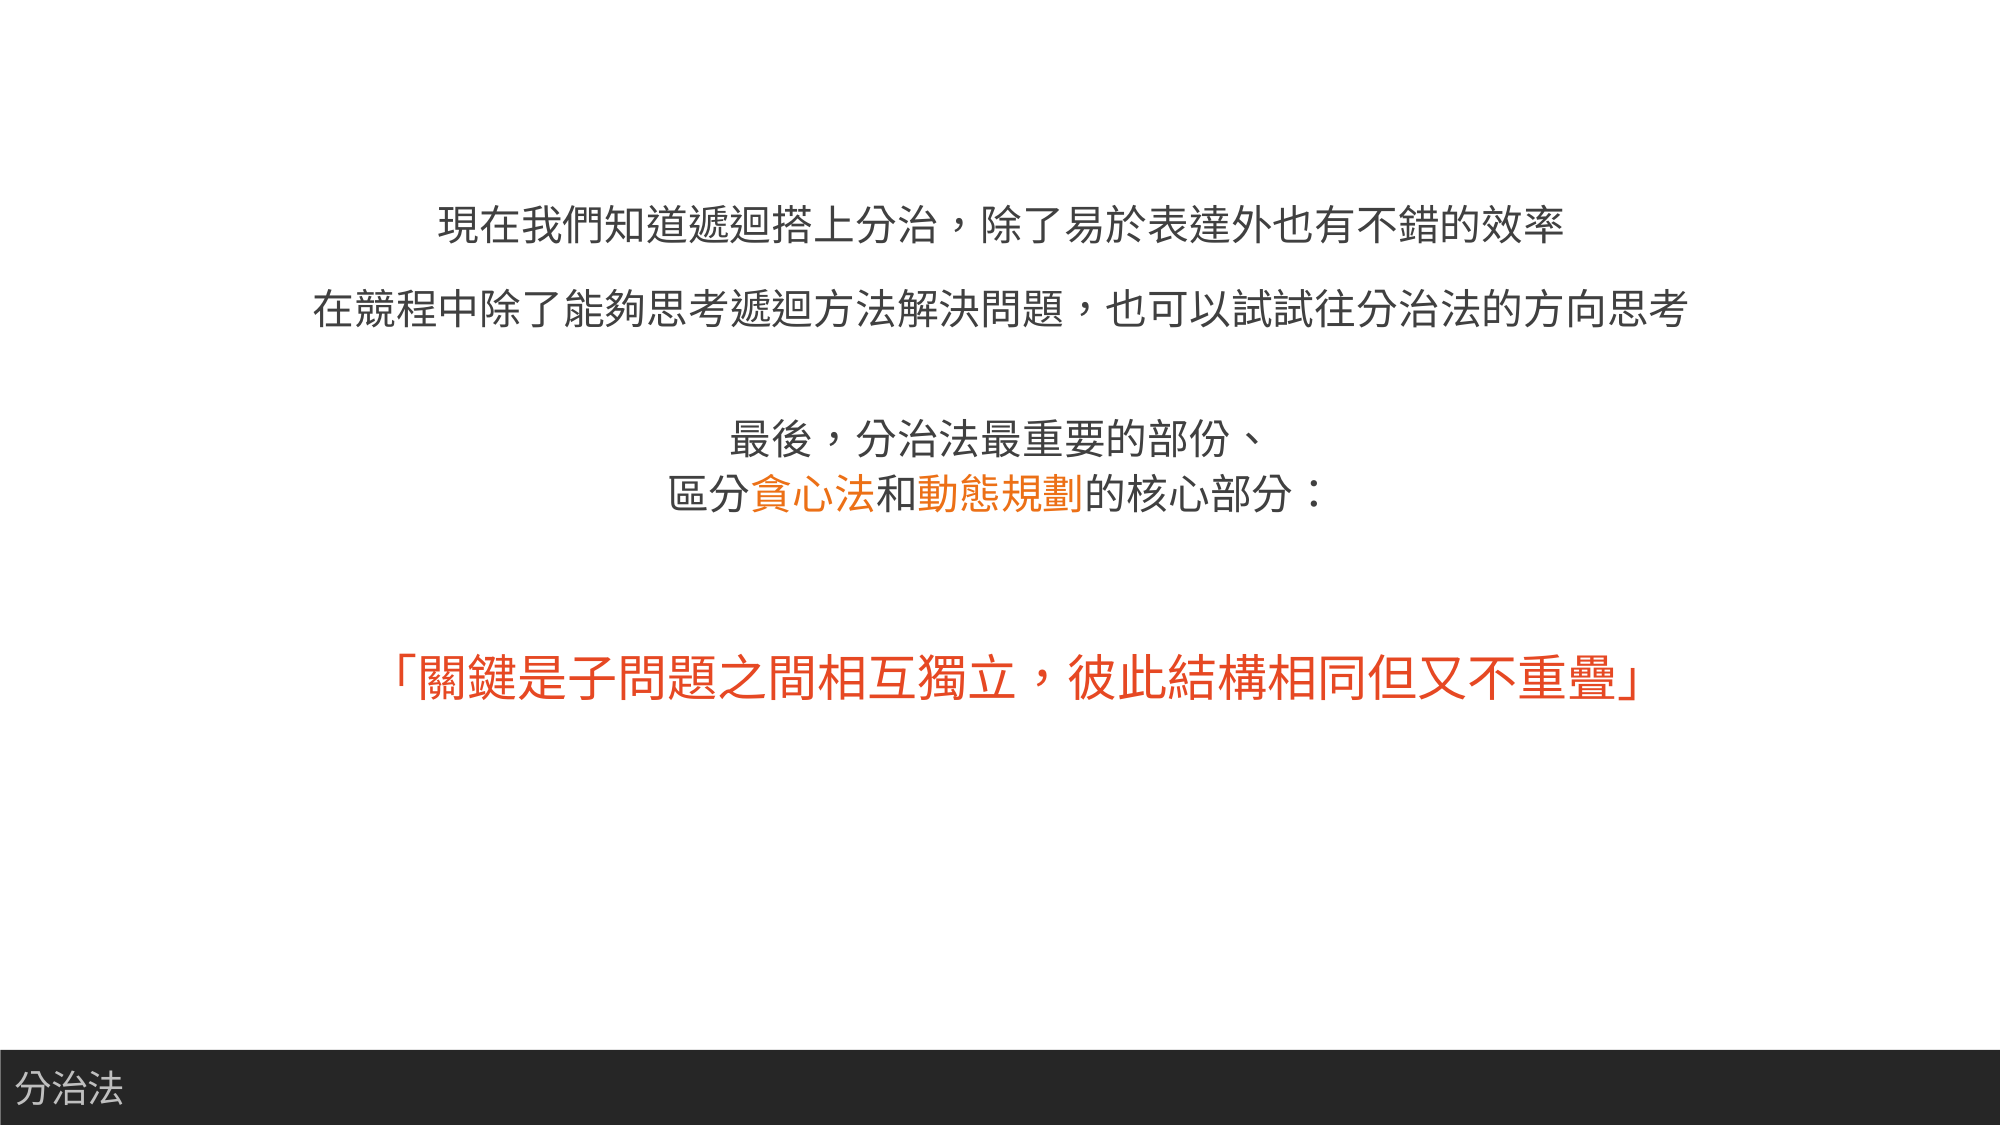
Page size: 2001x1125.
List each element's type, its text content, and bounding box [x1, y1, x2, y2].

text_box 現在我們知道遞迴搭上分治，除了易於表達外也有不錯的效率 在競程中除了能夠思考遞迴方法解決問題，也可以試試往分治法的方向思考 [190, 186, 1798, 399]
text_box 「關鍵是子問題之間相互獨立，彼此結構相同但又不重疊」 [307, 577, 1712, 770]
text_box 最後，分治法最重要的部份、 區分貪心法和動態規劃的核心部分： [190, 399, 1798, 578]
text_box 分治法 [0, 1062, 616, 1125]
